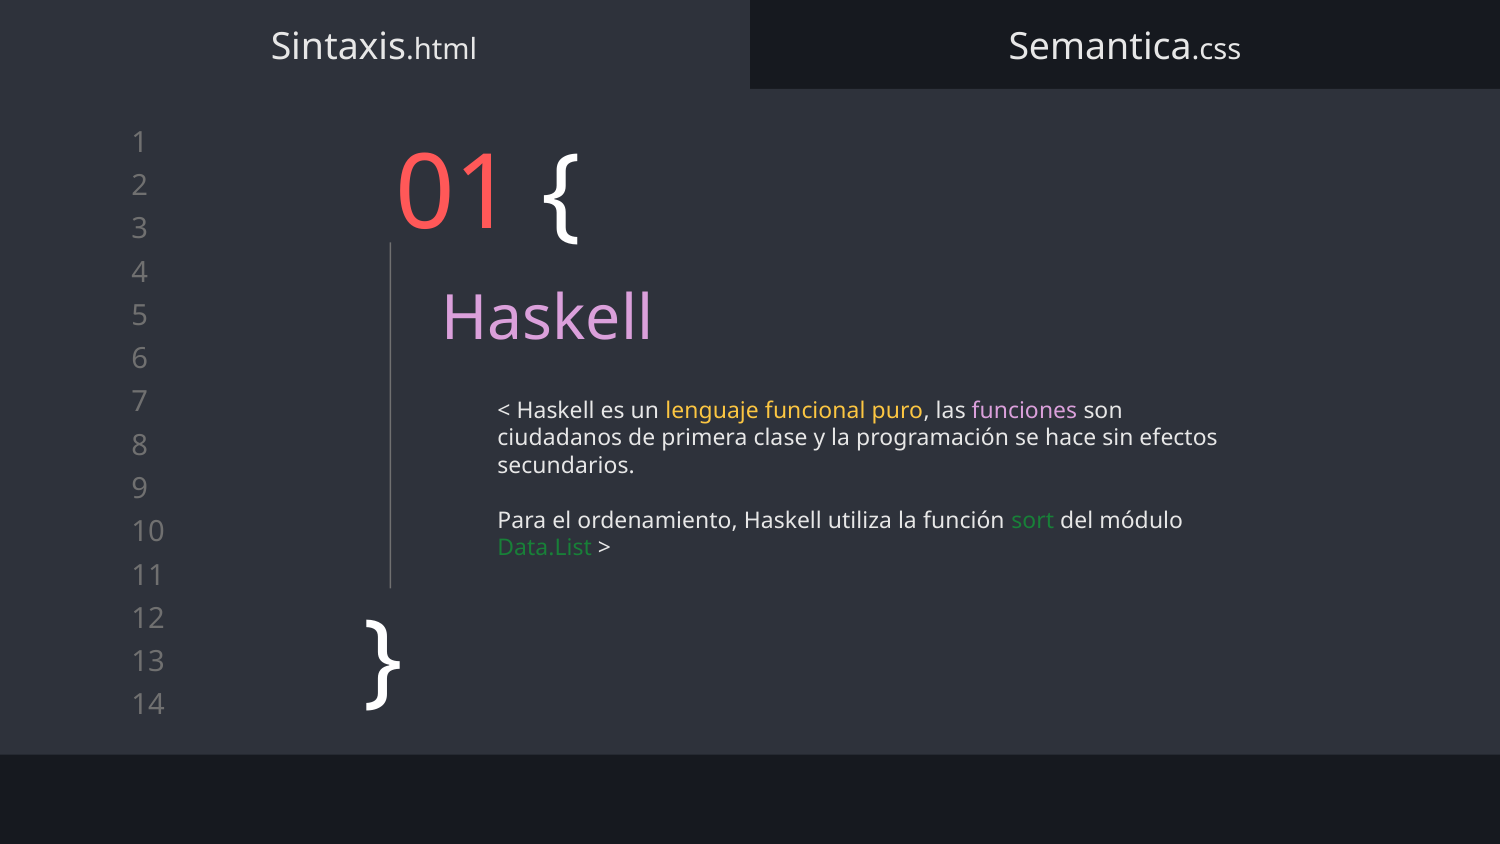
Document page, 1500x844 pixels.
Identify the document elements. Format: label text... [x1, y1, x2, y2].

subtitle Sintaxis.html [0, 15, 749, 74]
subtitle < Haskell es un lenguaje funcional puro, las funciones son ciudadanos de primera clase y la programación se hace sin efectos secundarios. Para el ordenamiento, Haskell utiliza la función sort del módulo Data.List > [482, 337, 1269, 619]
subtitle Semantica.css [750, 15, 1500, 74]
title 01 { [337, 96, 640, 278]
title Haskell [426, 270, 1309, 359]
text_box } [348, 588, 432, 717]
